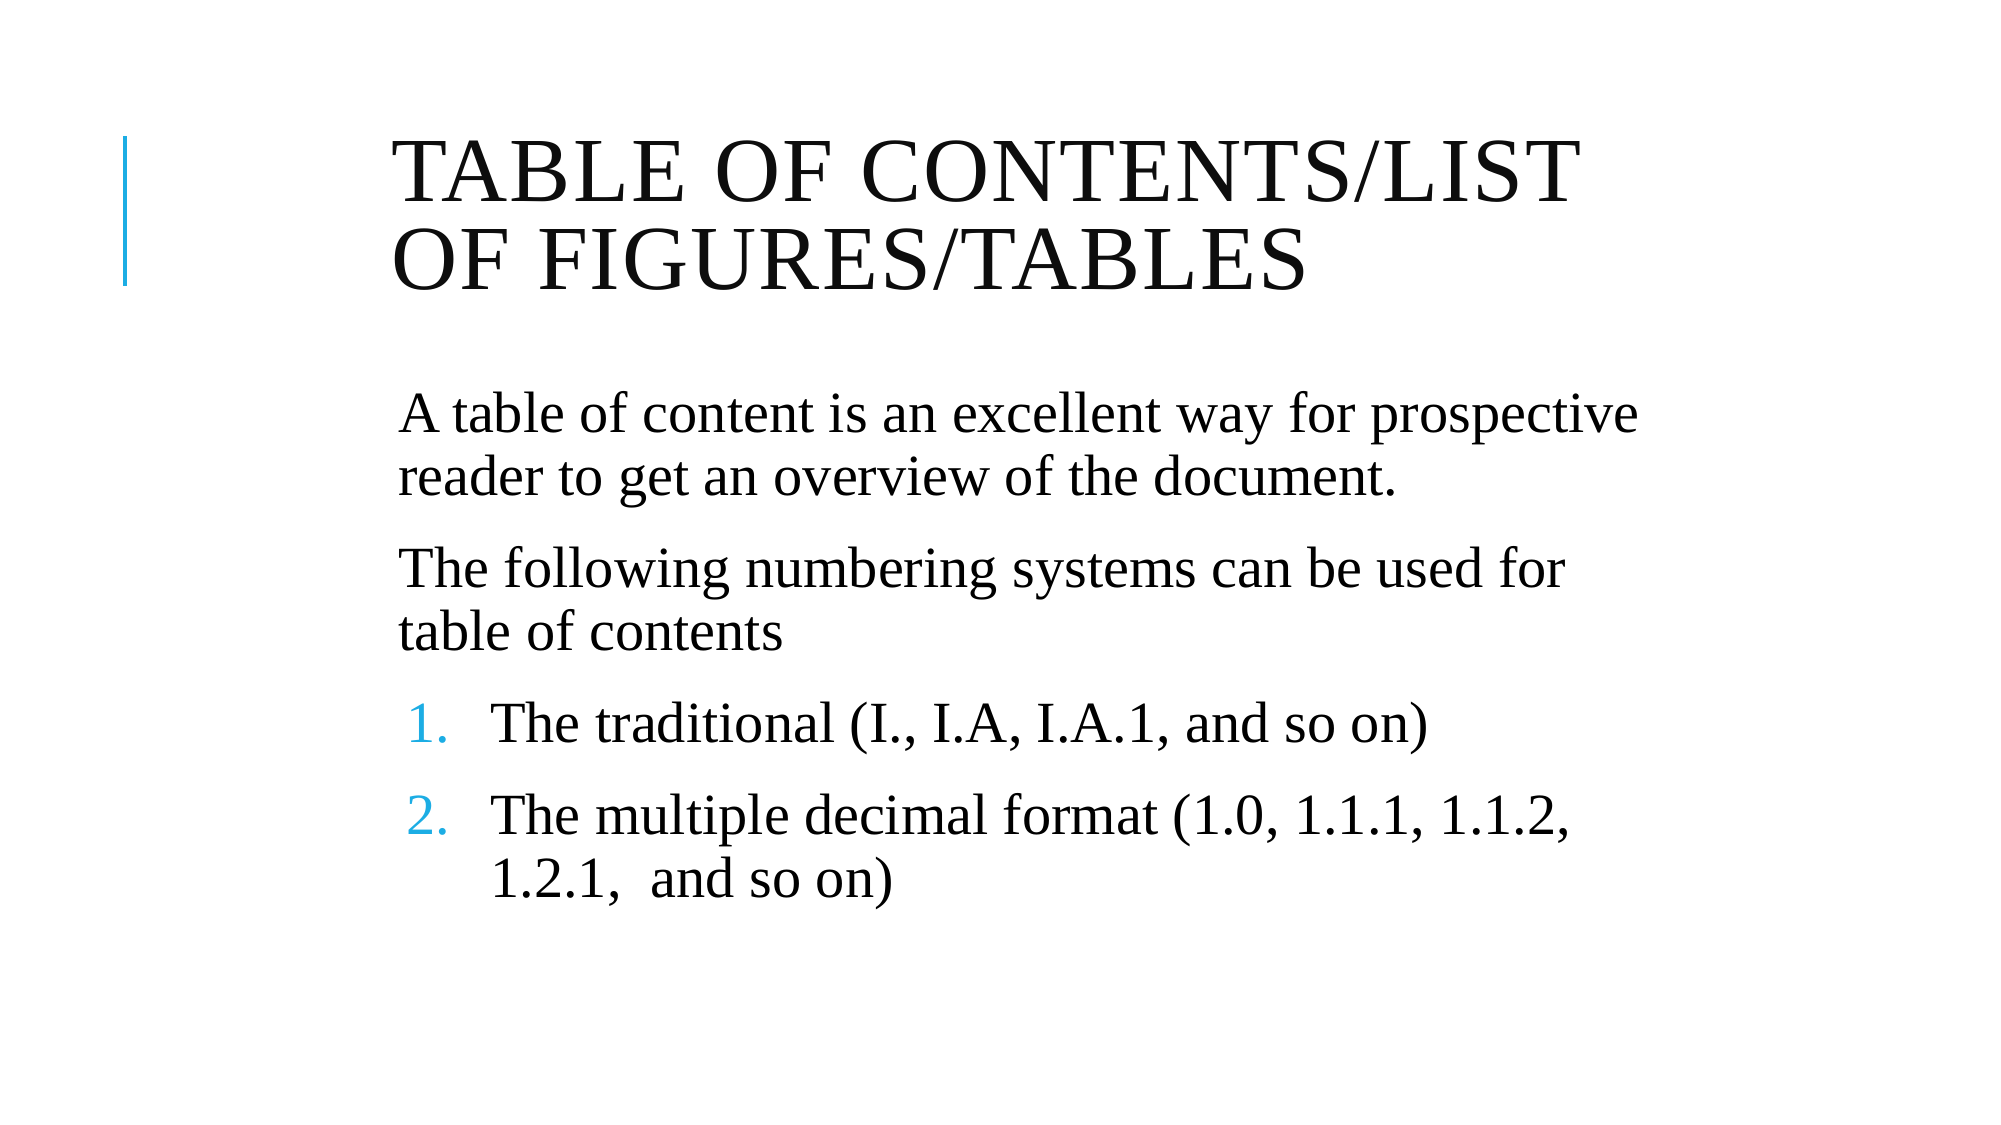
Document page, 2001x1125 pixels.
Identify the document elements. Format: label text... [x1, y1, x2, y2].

list A table of content is an excellent way for prospective reader to get an overview of the document. The following numbering systems can be used for table of contents The traditional (I., I.A, I.A.1, and so on) The multiple decimal format (1.0, 1.1.1, 1.1.2, 1.2.1, and so on) [376, 375, 1700, 1035]
title Table of contents/list of figures/tables [376, 96, 1700, 342]
